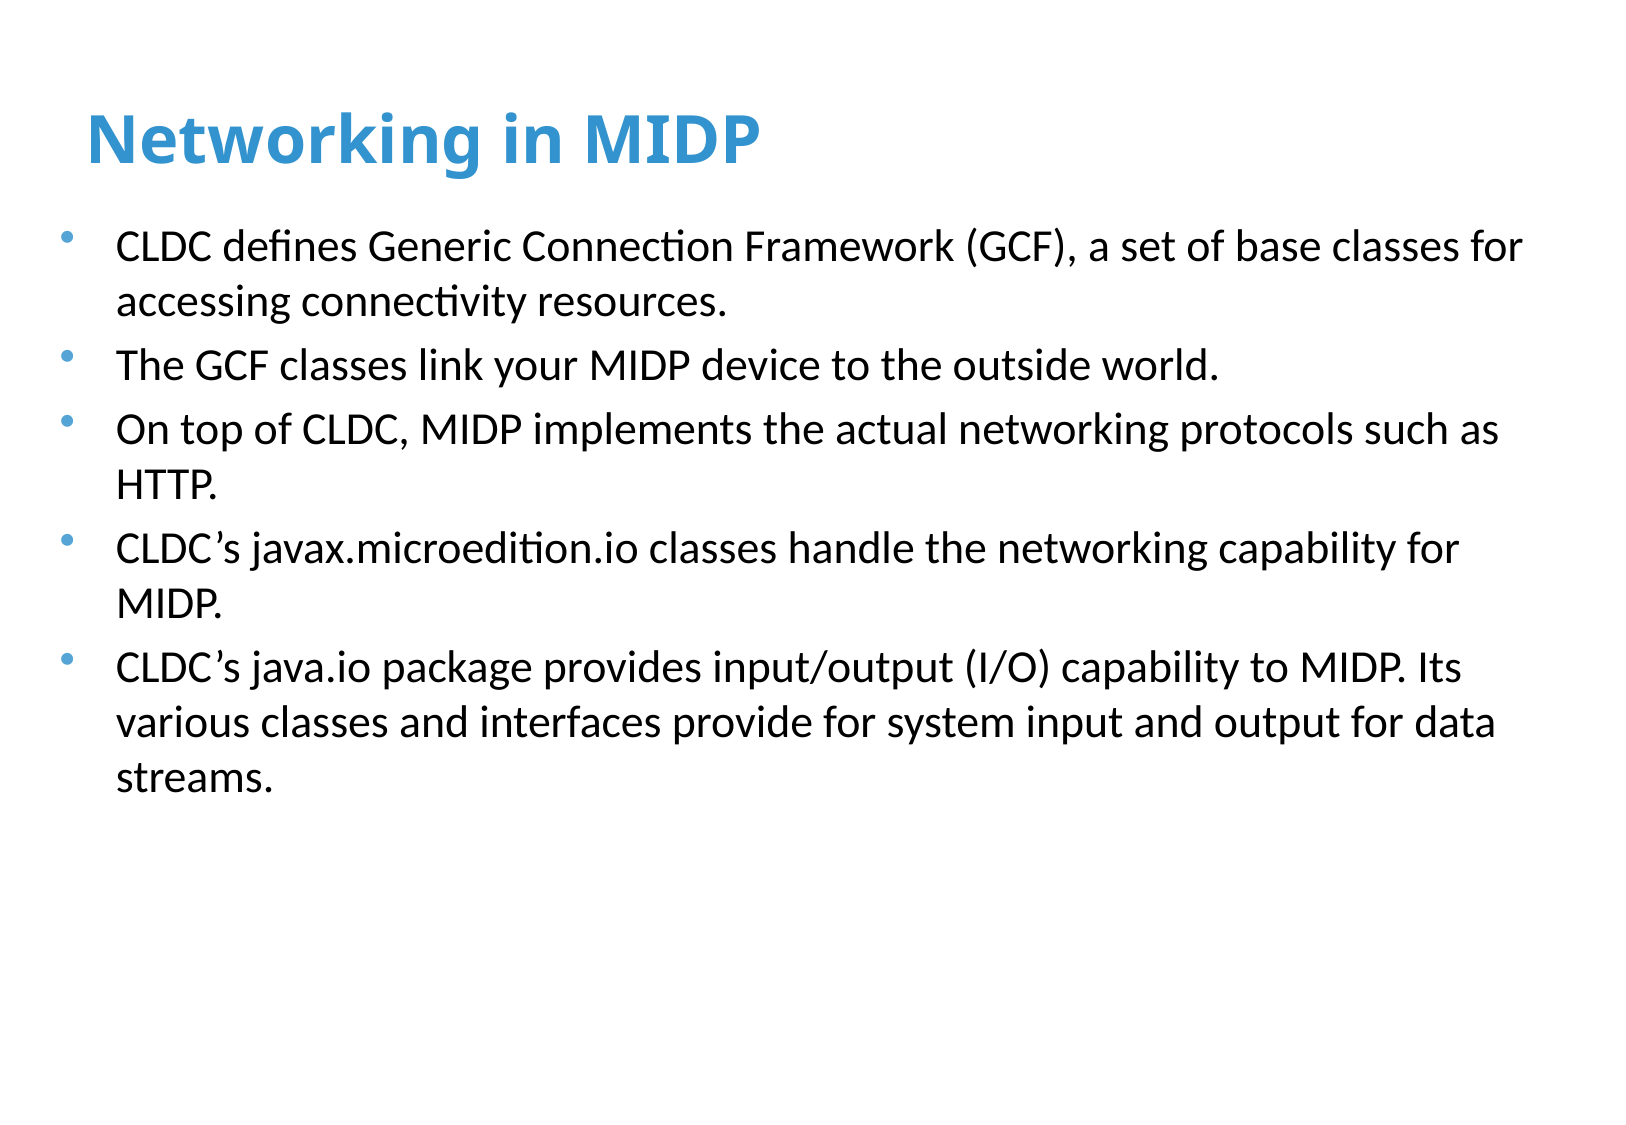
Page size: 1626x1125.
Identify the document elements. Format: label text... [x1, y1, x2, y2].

title Networking in MIDP [70, 44, 1556, 185]
list CLDC defines Generic Connection Framework (GCF), a set of base classes for accessing connectivity resources. The GCF classes link your MIDP device to the outside world. On top of CLDC, MIDP implements the actual networking protocols such as HTTP. CLDC’s javax.microedition.io classes handle the networking capability for MIDP. CLDC’s java.io package provides input/output (I/O) capability to MIDP. Its various classes and interfaces provide for system input and output for data streams. [44, 207, 1581, 941]
